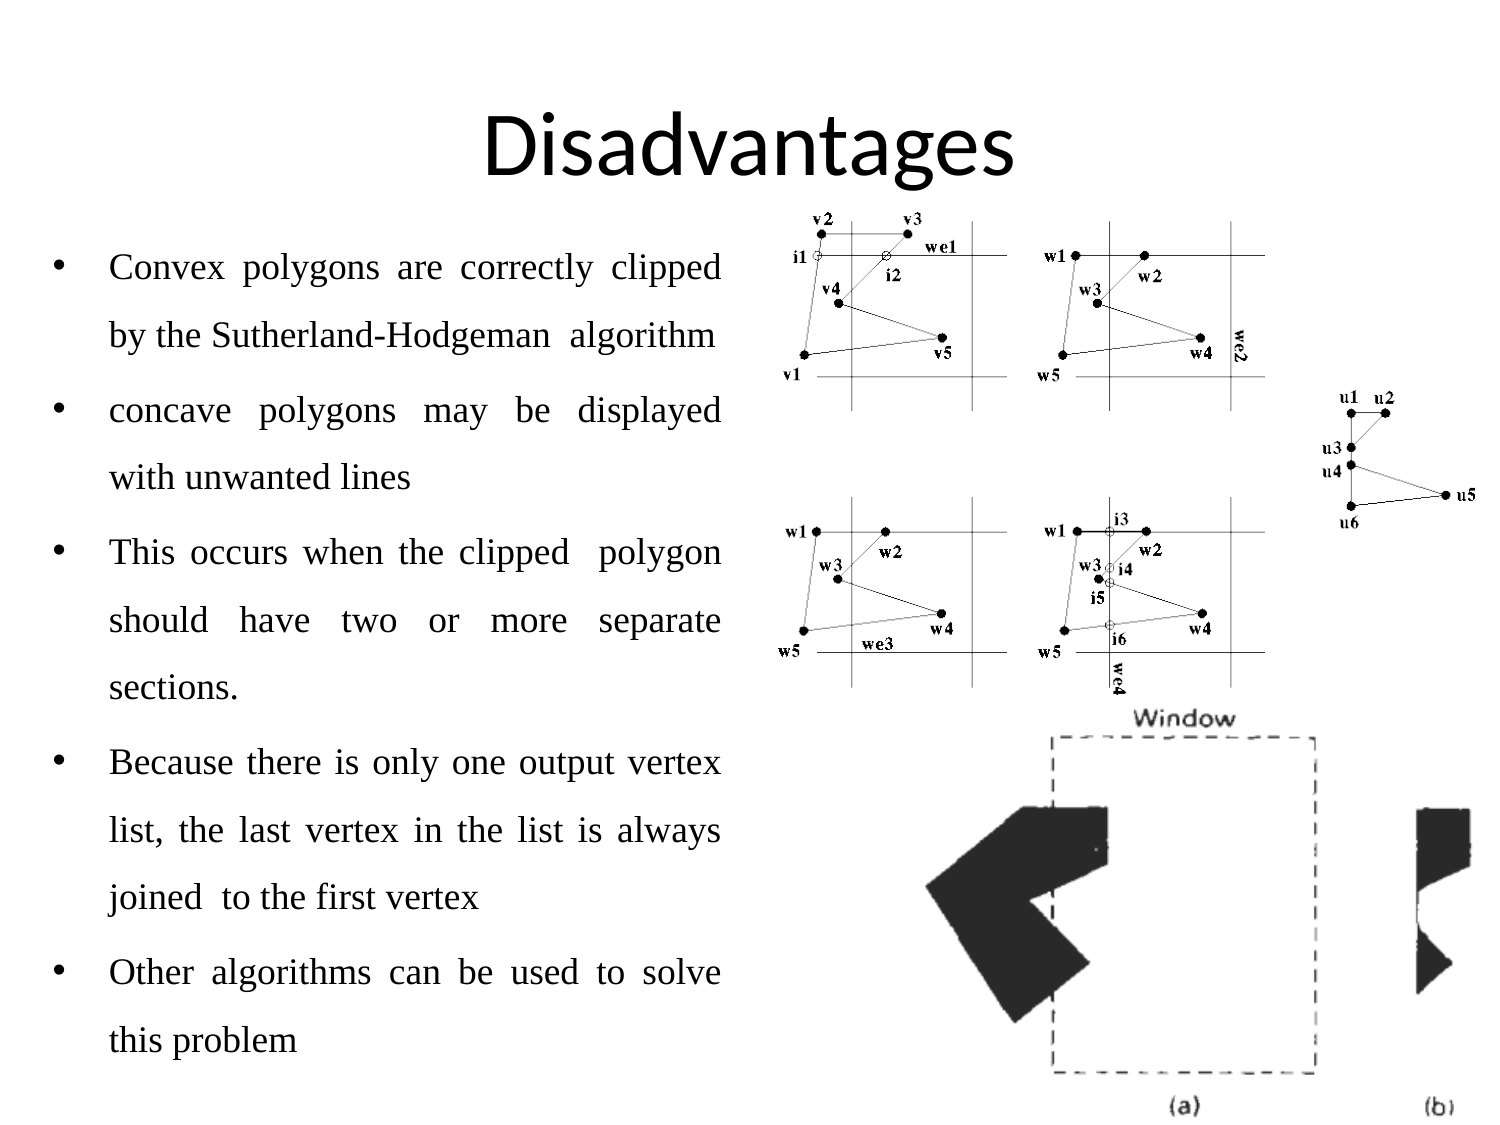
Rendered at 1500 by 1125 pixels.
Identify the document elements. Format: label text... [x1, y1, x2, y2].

list Convex polygons are correctly clipped by the Sutherland-Hodgeman algorithm concave polygons may be displayed with unwanted lines This occurs when the clipped polygon should have two or more separate sections. Because there is only one output vertex list, the last vertex in the list is always joined to the first vertex Other algorithms can be used to solve this problem [37, 212, 738, 1088]
picture [918, 698, 1500, 1125]
title Disadvantages [75, 45, 1425, 233]
picture [777, 212, 1476, 695]
